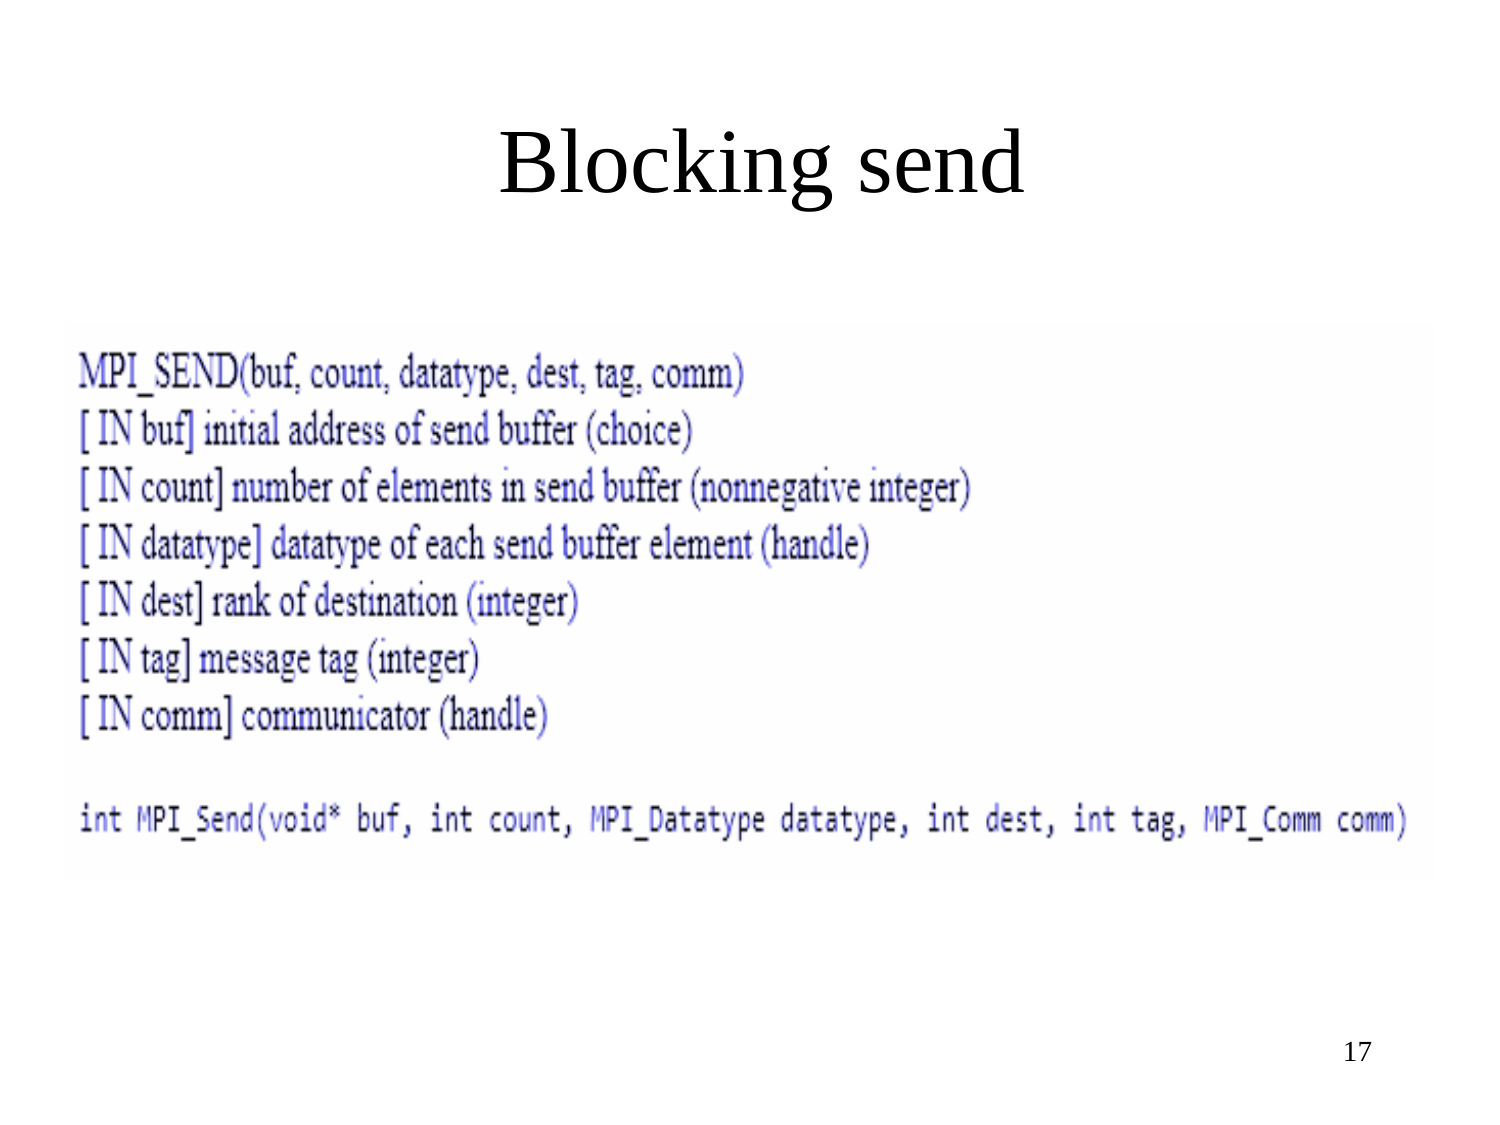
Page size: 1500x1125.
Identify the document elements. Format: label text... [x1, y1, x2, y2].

text_box 17 [1074, 1024, 1388, 1100]
title Blocking send [125, 62, 1400, 250]
picture [65, 322, 1435, 880]
